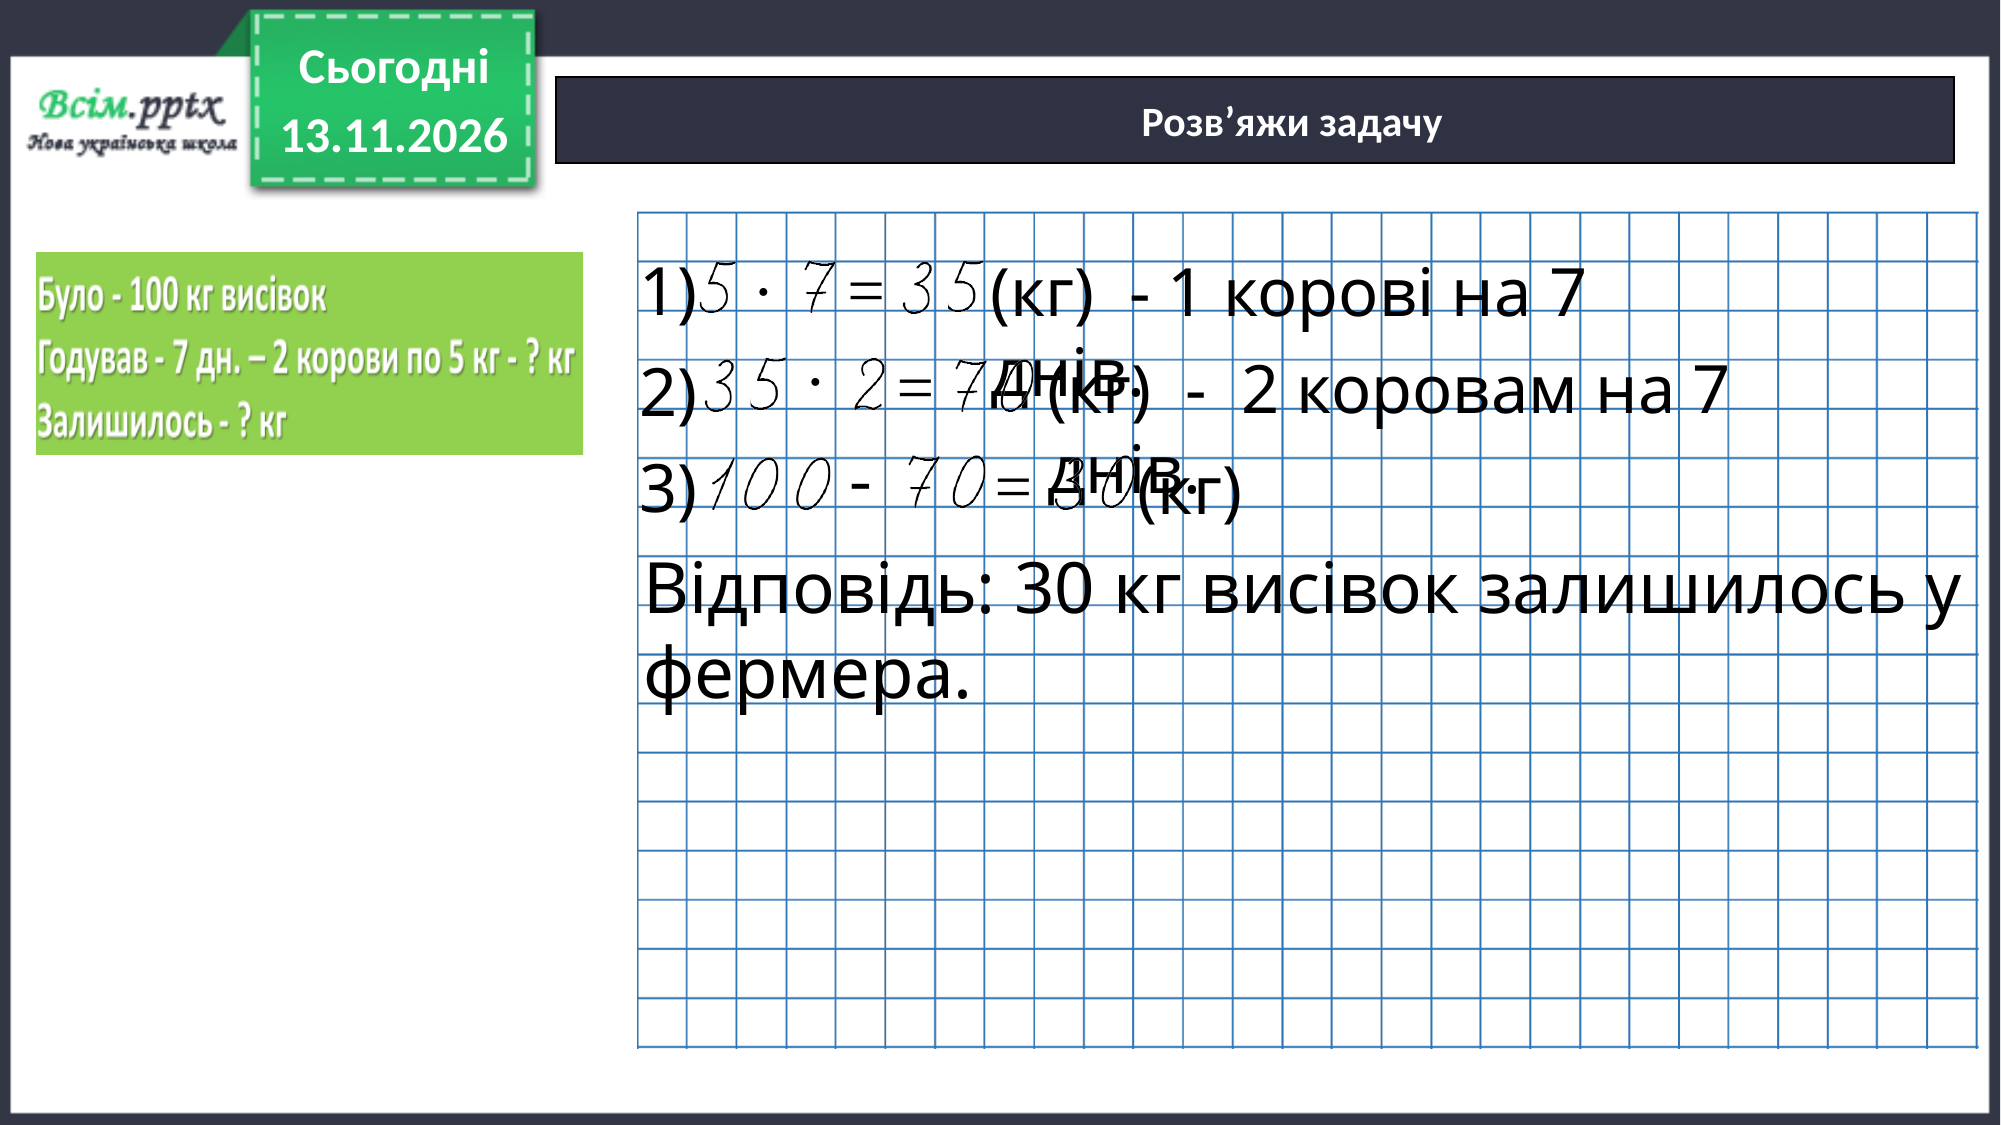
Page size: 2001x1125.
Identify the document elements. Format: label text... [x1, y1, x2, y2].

text_box 31.05.2022 [263, 101, 524, 164]
text_box Сьогодні [284, 26, 535, 101]
text_box Розв’яжи задачу [555, 76, 1955, 164]
picture [0, 0, 2001, 1125]
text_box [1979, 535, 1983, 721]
